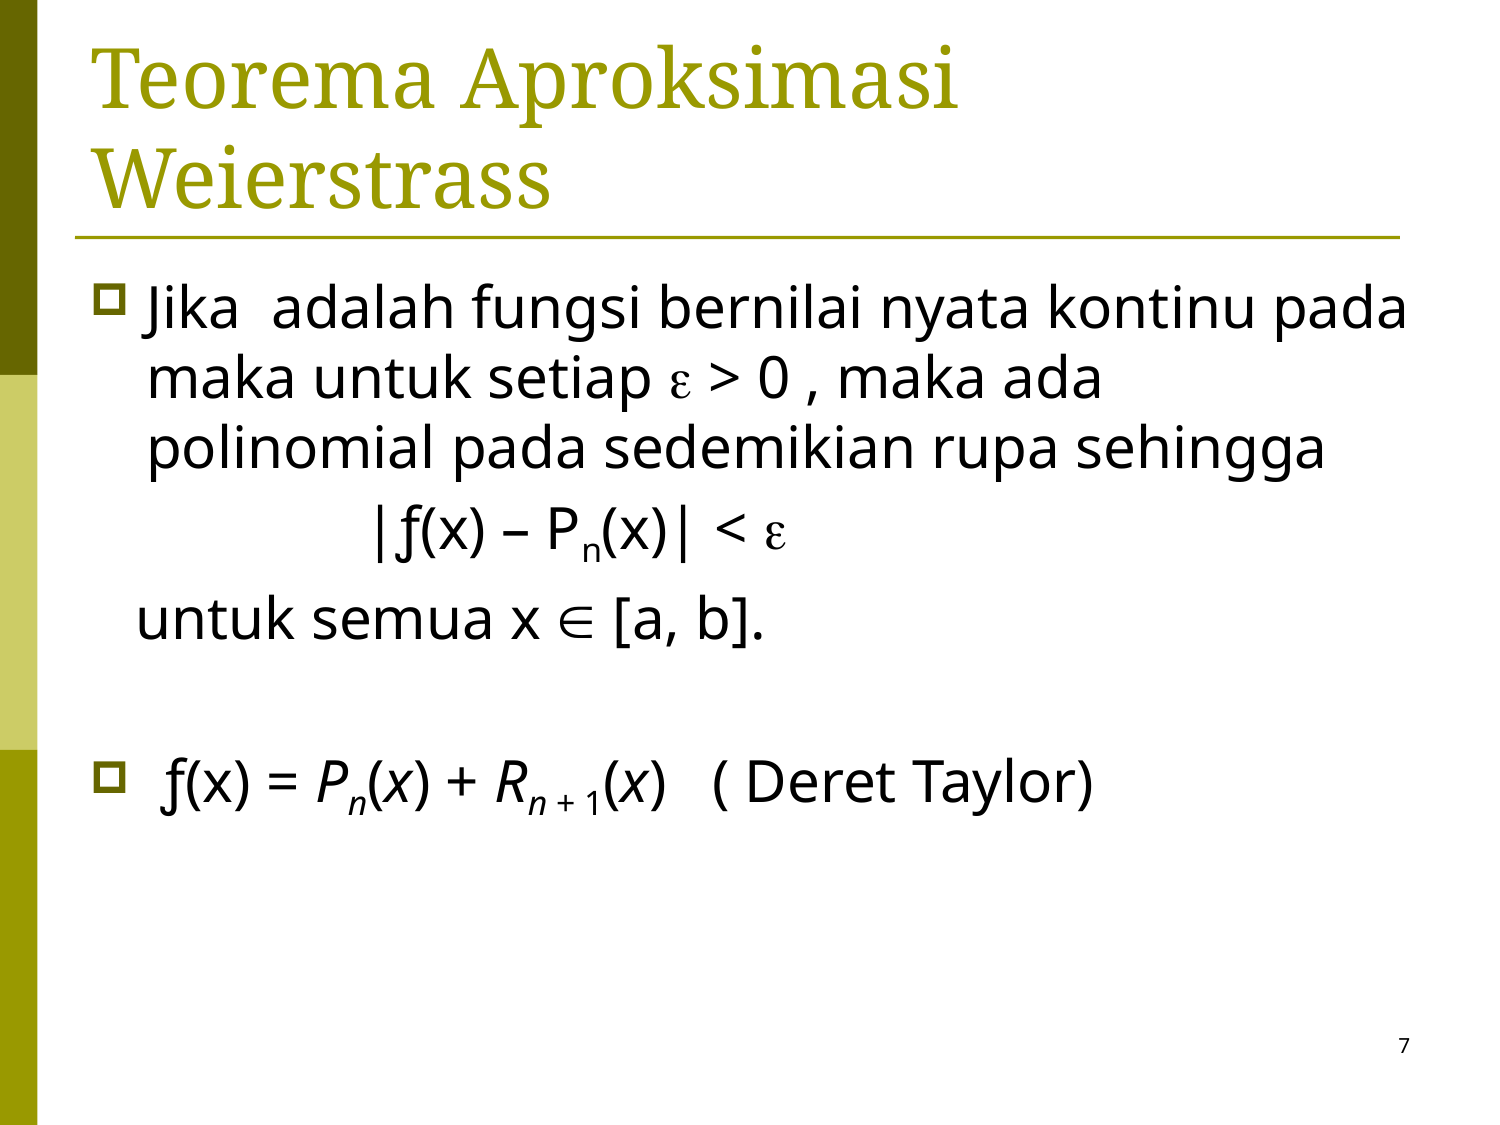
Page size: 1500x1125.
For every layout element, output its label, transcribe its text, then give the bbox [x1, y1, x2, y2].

slide_number 7 [1074, 1024, 1426, 1101]
title Teorema Aproksimasi Weierstrass [75, 45, 1425, 233]
